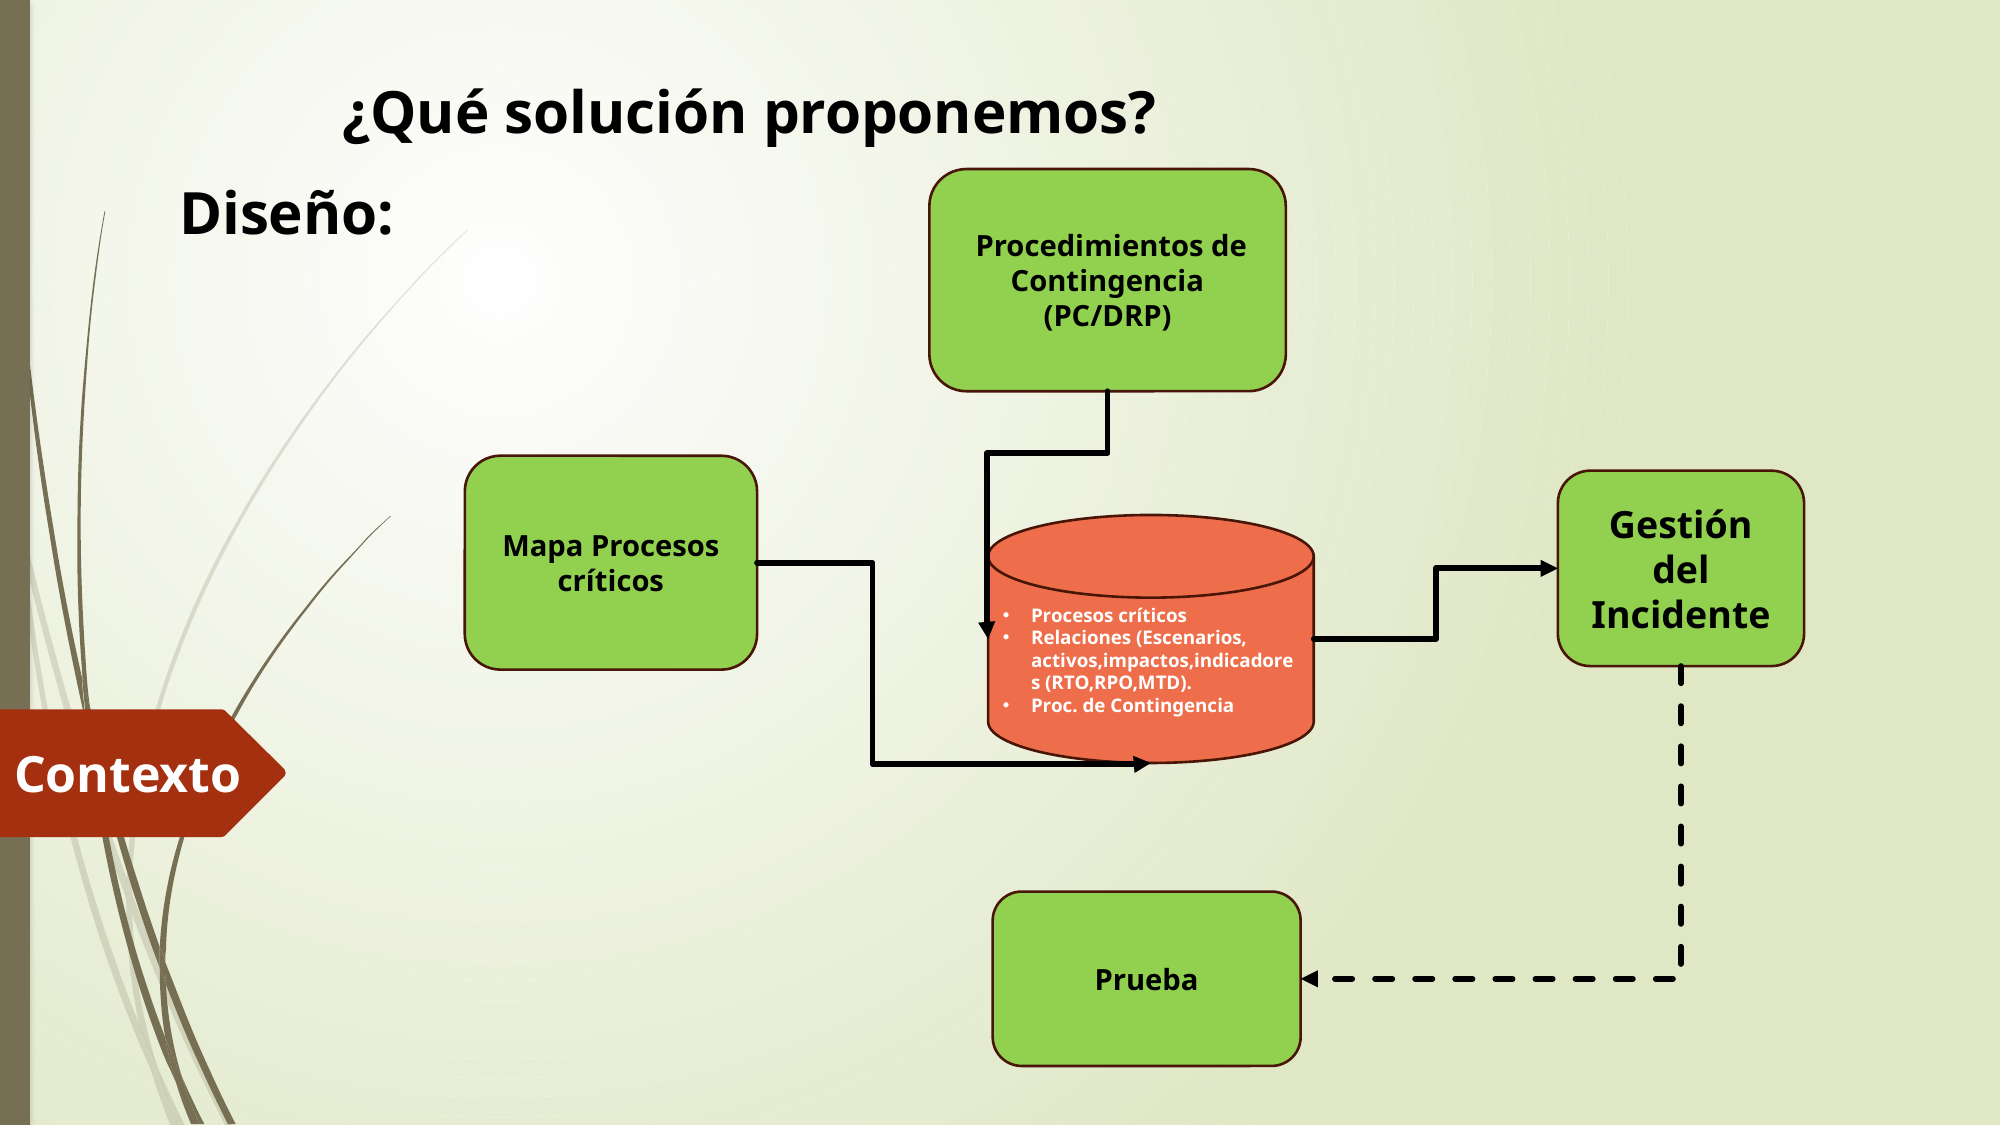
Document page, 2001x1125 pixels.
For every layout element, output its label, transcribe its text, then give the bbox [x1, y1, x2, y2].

text_box Mapa Procesos críticos [463, 454, 759, 671]
text_box Diseño: [164, 169, 410, 254]
text_box Gestión del Incidente [1556, 469, 1806, 668]
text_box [1313, 568, 1559, 640]
text_box Contexto [0, 735, 257, 810]
text_box Prueba [991, 890, 1302, 1068]
text_box ¿Qué solución proponemos? [328, 67, 1172, 153]
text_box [1067, 431, 1192, 475]
text_box Procesos críticos Relaciones (Escenarios, activos,impactos,indicadores (RTO,RPO,MTD). Proc. de Contingencia [986, 513, 1316, 765]
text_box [756, 562, 989, 640]
text_box Procedimientos de Contingencia (PC/DRP) [928, 167, 1288, 393]
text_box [1334, 631, 1648, 1013]
